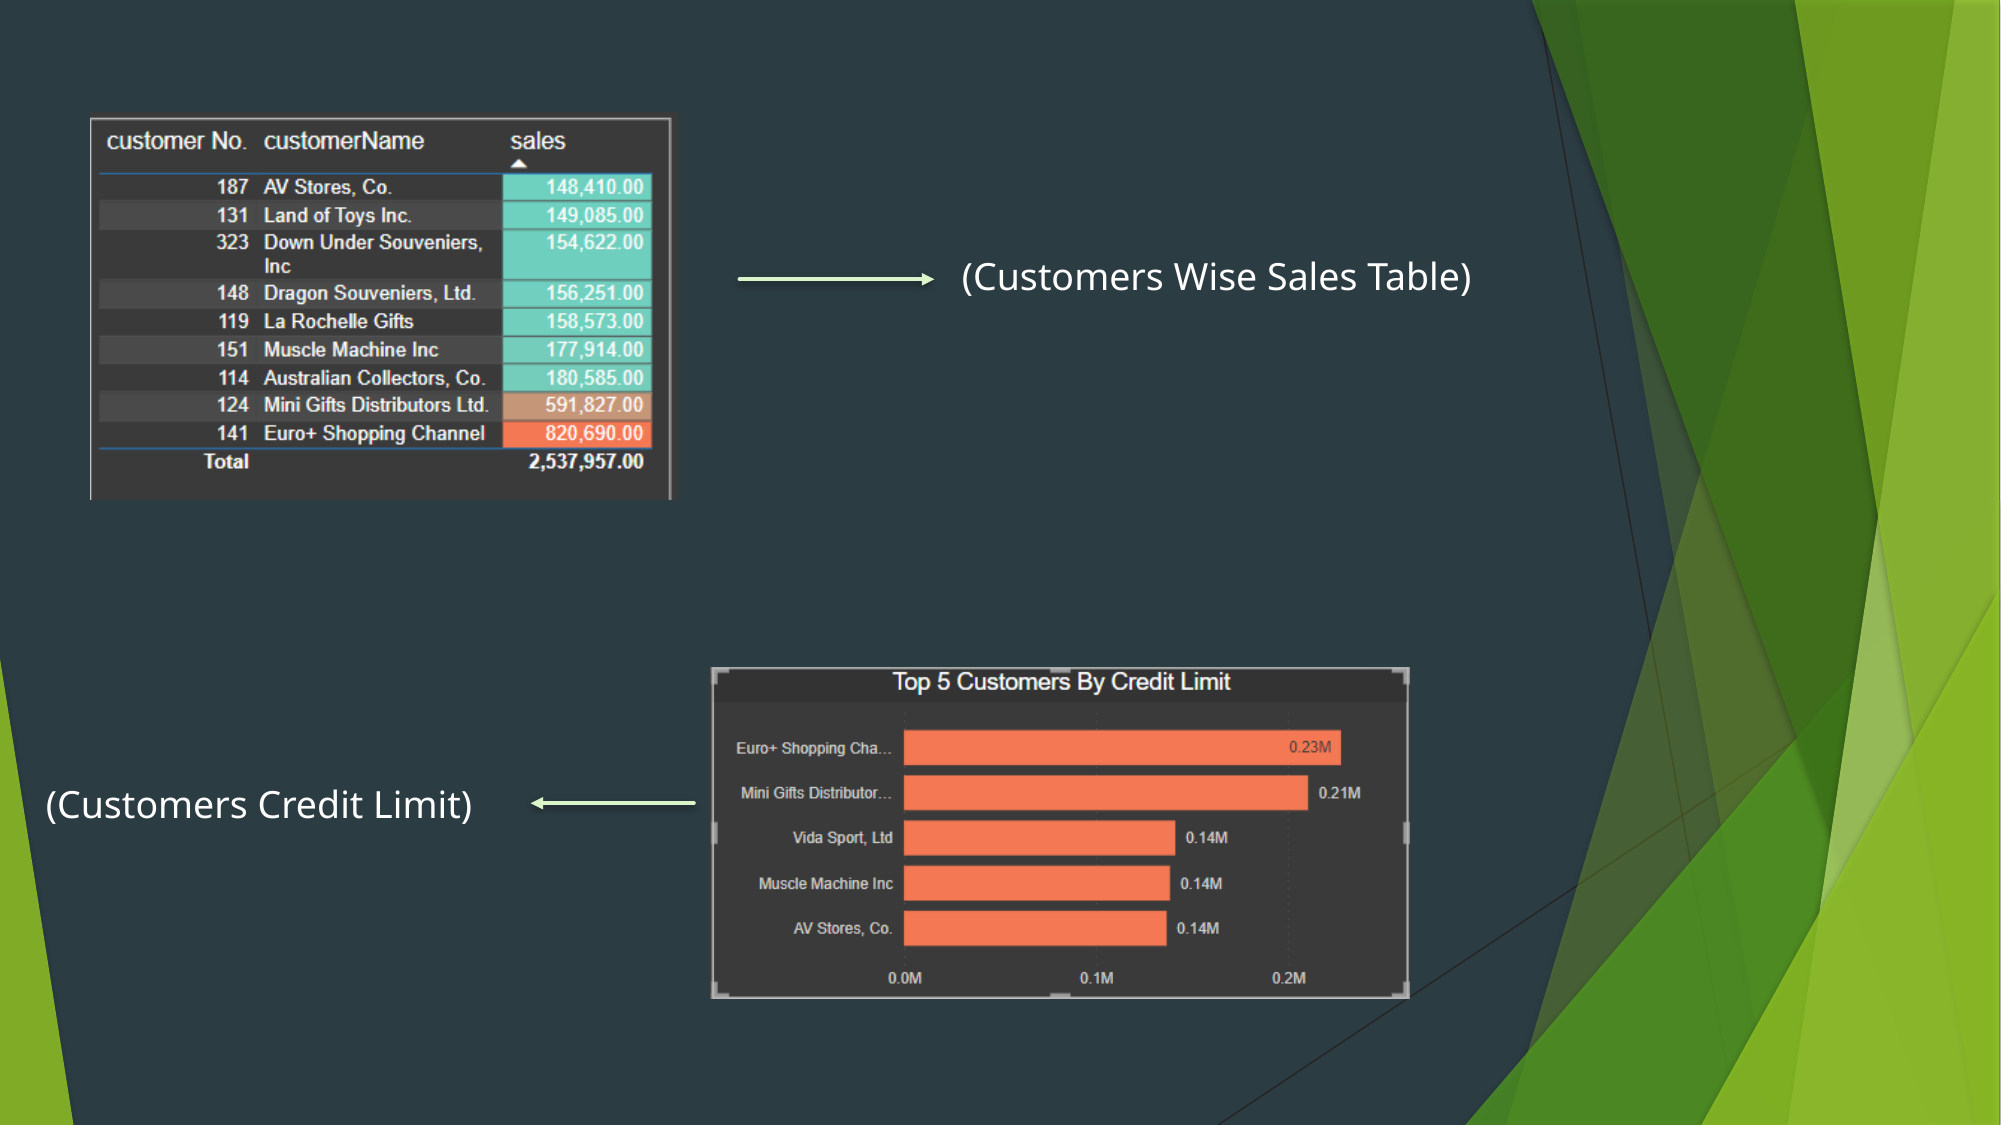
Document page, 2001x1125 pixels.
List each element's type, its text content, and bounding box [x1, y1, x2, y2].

picture [90, 112, 679, 501]
text_box (Customers Credit Limit) [31, 773, 531, 833]
text_box (Customers Wise Sales Table) [947, 245, 1535, 306]
picture [709, 667, 1411, 1000]
